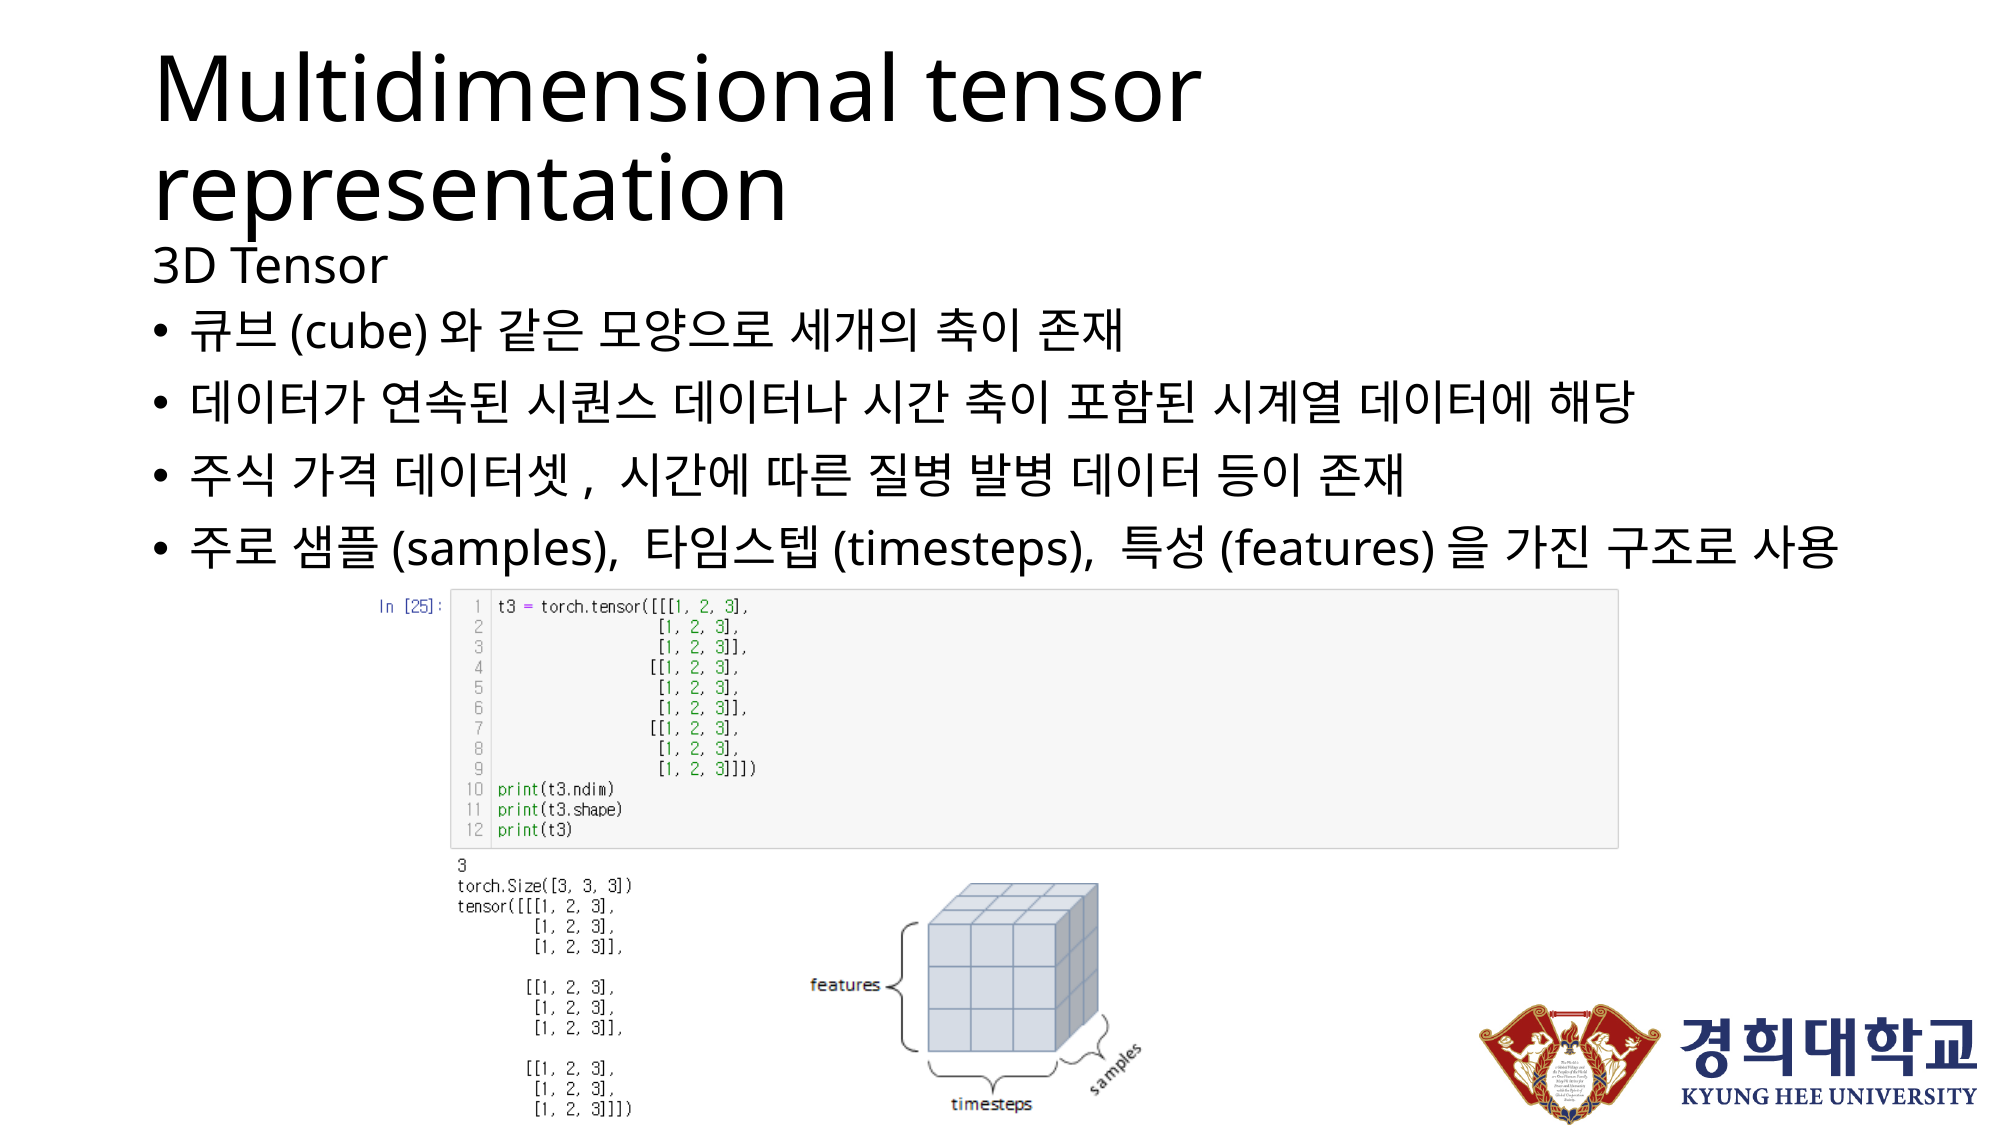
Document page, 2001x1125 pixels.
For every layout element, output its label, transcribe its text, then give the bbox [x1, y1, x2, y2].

picture [369, 577, 1977, 1125]
list 큐브(cube)와 같은 모양으로 세개의 축이 존재 데이터가 연속된 시퀀스 데이터나 시간 축이 포함된 시계열 데이터에 해당 주식 가격 데이터셋, 시간에 따른 질병 발병 데이터 등이 존재 주로 샘플(samples), 타임스텝(timesteps), 특성(features)을 가진 구조로 사용 [137, 299, 1863, 1014]
title Multidimensional tensor representation 3D Tensor [137, 59, 1863, 278]
